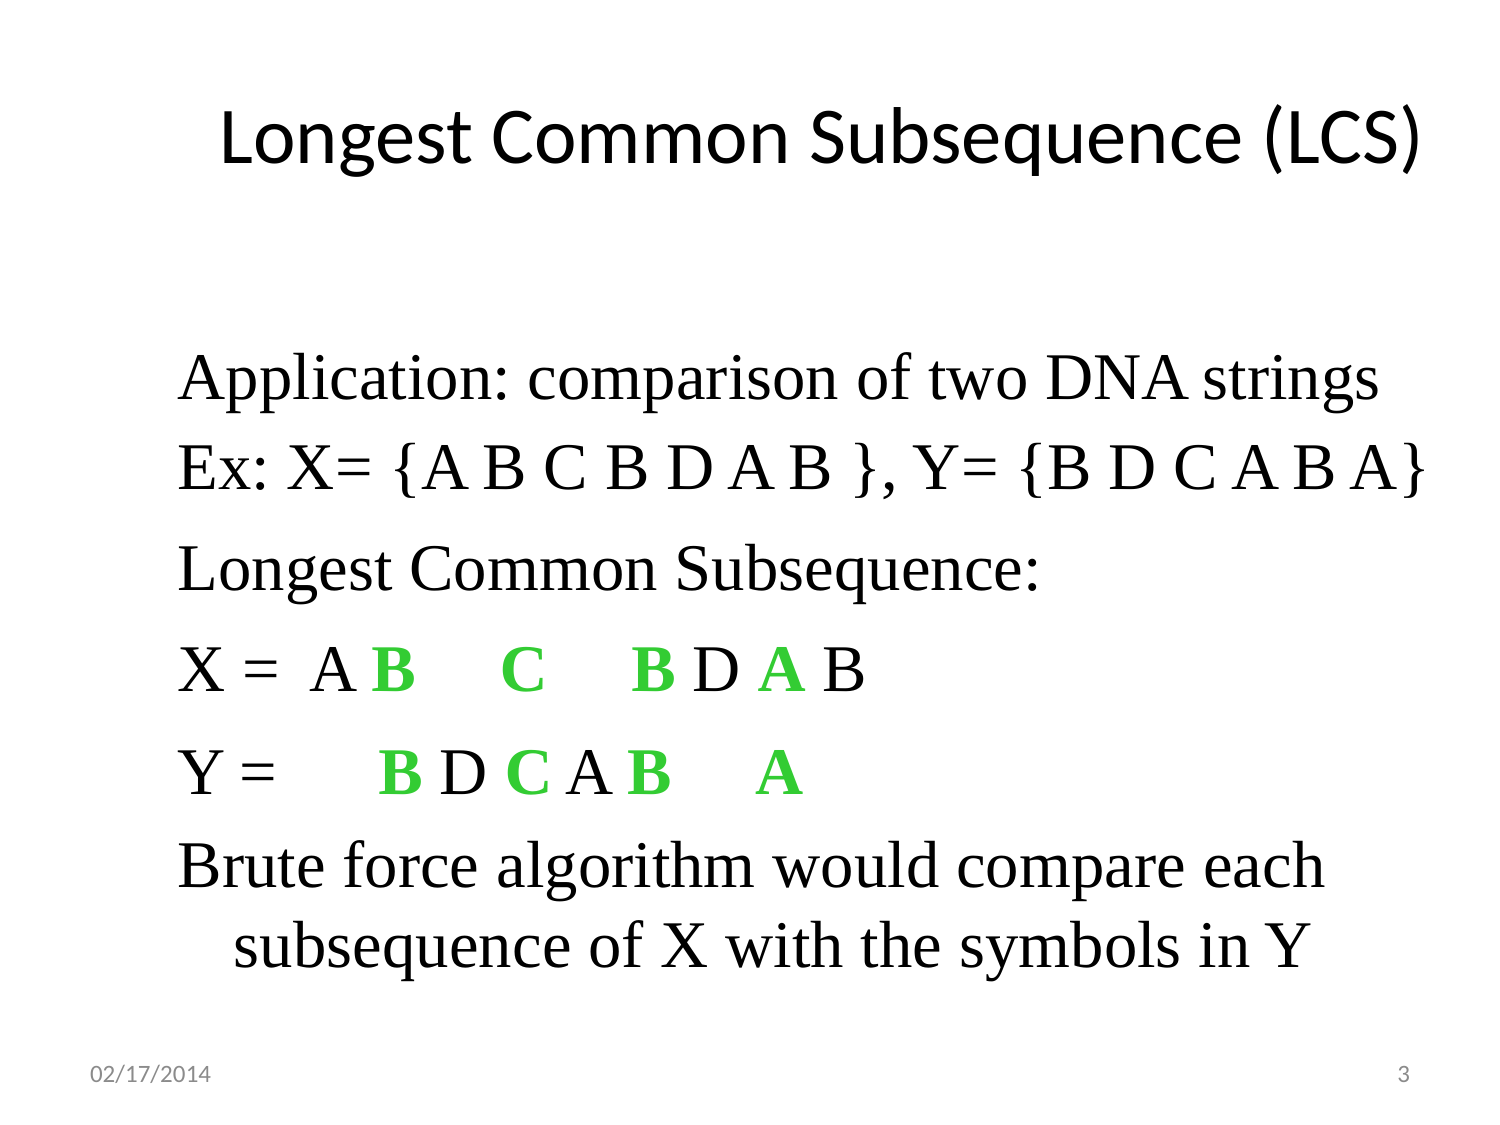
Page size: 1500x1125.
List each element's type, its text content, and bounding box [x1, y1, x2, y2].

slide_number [75, 1042, 162, 1103]
title Longest Common Subsequence (LCS) [145, 37, 1500, 225]
list Application: comparison of two DNA strings Ex: X= {A B C B D A B }, Y= {B D C A B A} Longest Common Subsequence: X = A B C B D A B Y = B D C A B A Brute force algorithm would compare each subsequence of X with the symbols in Y [162, 324, 1500, 1125]
